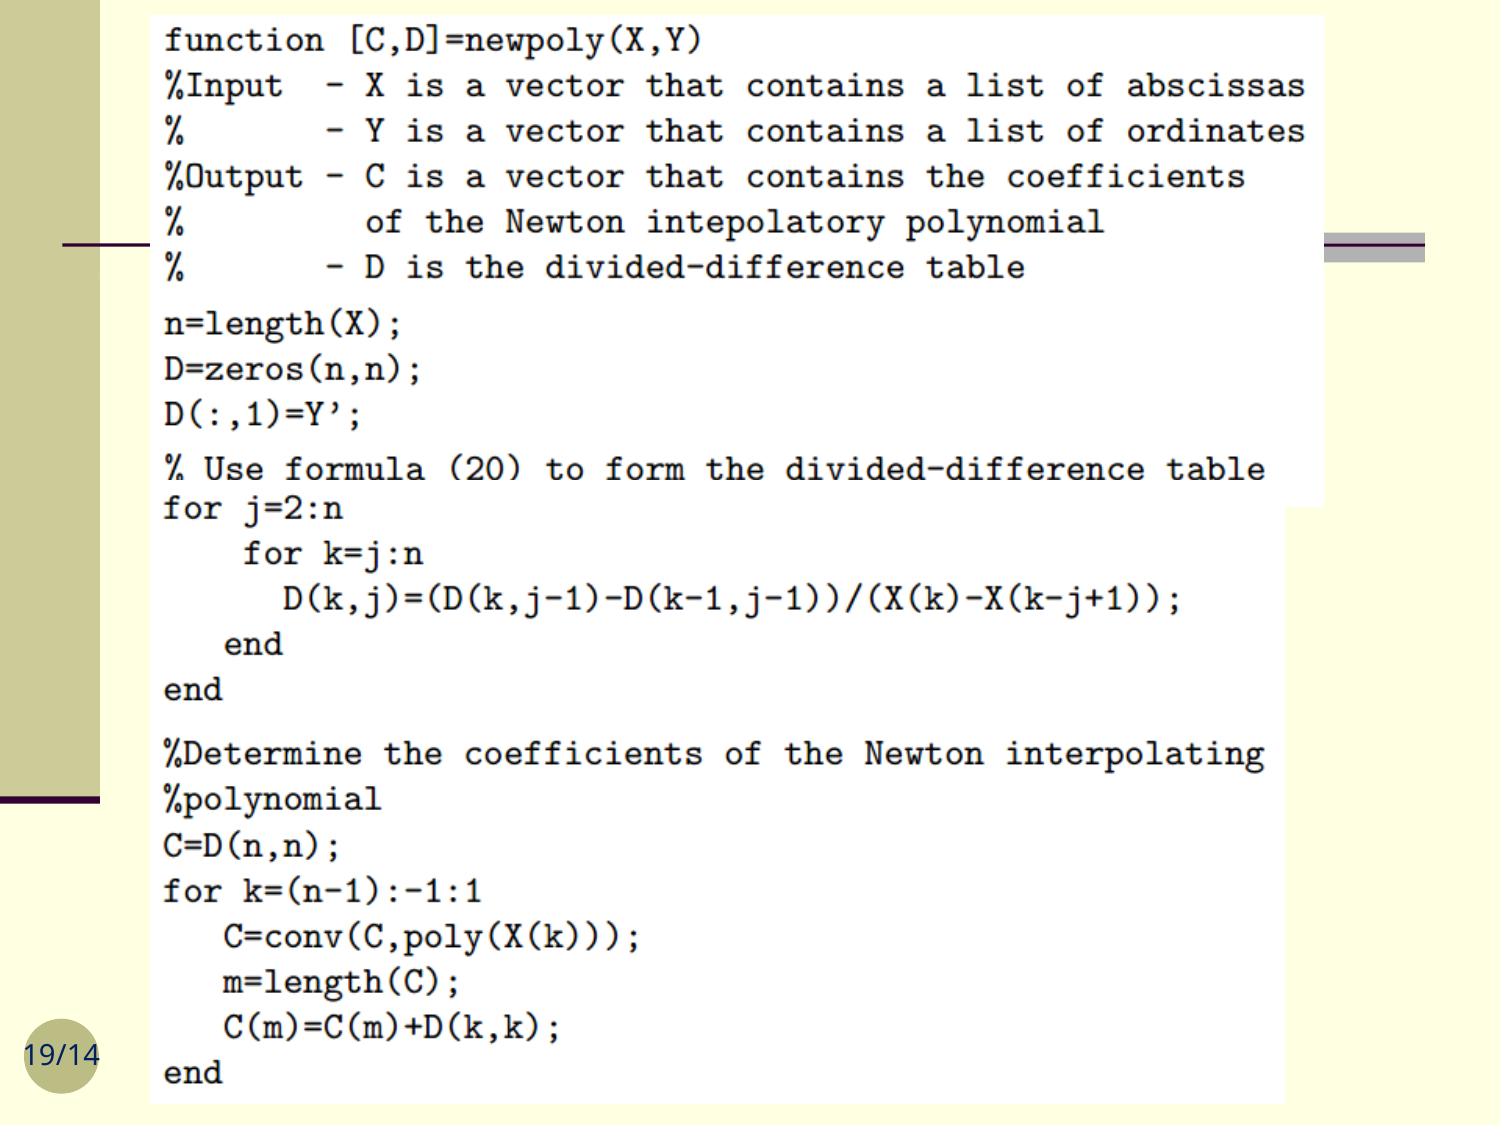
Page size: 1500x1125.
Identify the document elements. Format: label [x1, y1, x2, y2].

picture [149, 15, 1324, 1105]
